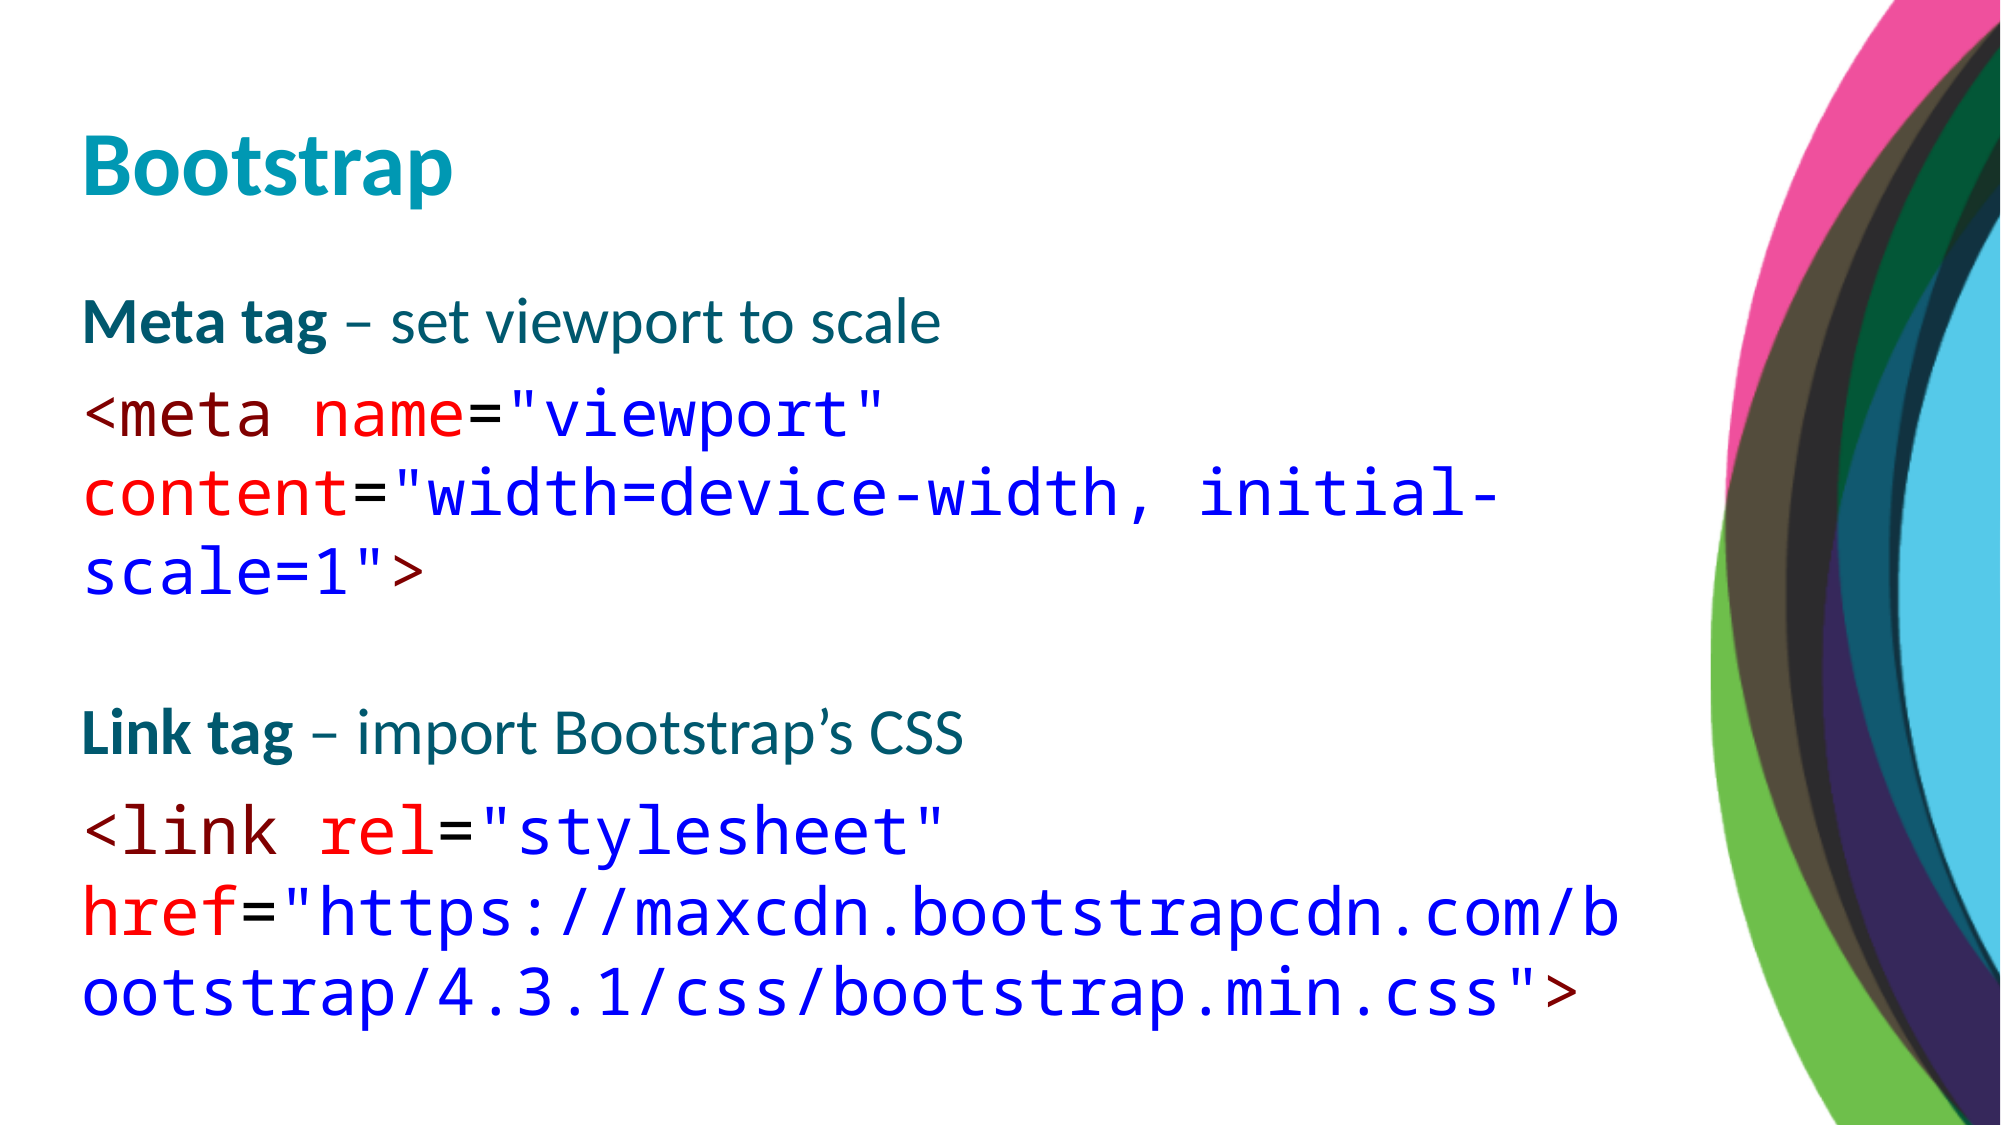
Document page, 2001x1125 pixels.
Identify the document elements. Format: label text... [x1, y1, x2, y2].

picture [1711, 0, 2001, 1125]
list Meta tag – set viewport to scale <meta name="viewport" content="width=device-width, initial-scale=1"> Link tag – import Bootstrap’s CSS <link rel="stylesheet" href="https://maxcdn.bootstrapcdn.com/bootstrap/4.3.1/css/bootstrap.min.css"> [66, 288, 1650, 1065]
list Bootstrap [66, 121, 1650, 260]
